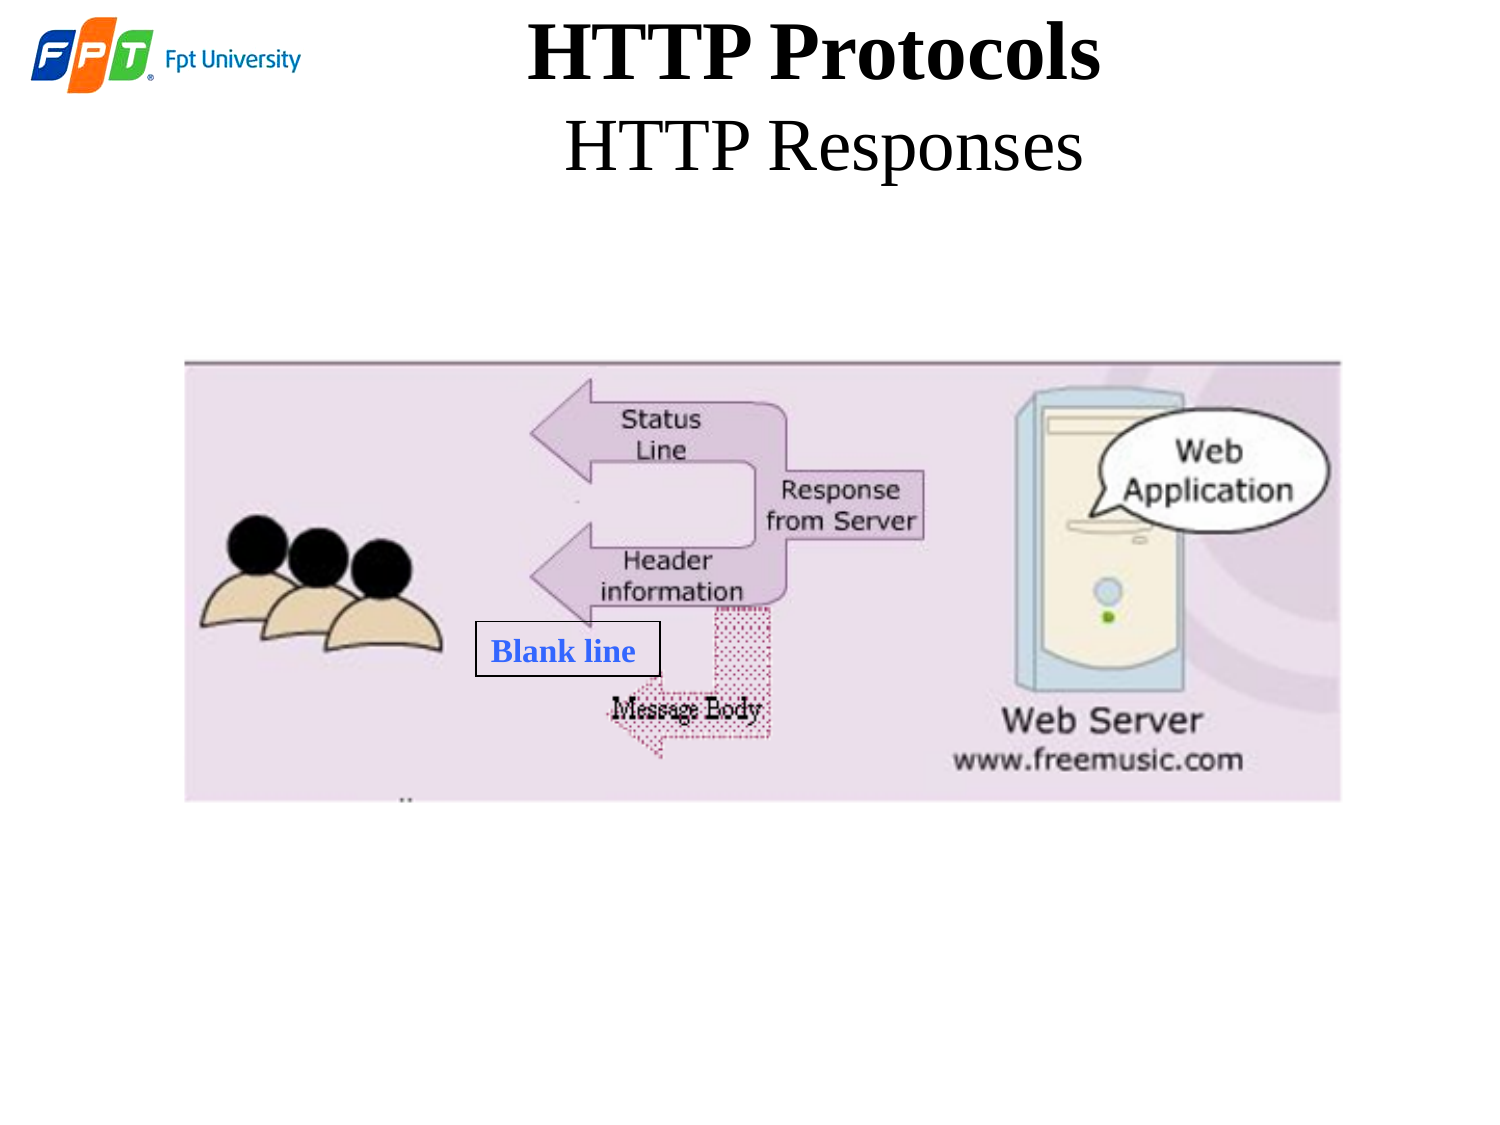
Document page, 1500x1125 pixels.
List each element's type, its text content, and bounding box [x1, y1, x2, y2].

title HTTP Protocols HTTP Responses [150, 0, 1500, 182]
picture [183, 351, 1347, 805]
picture [0, 0, 150, 122]
